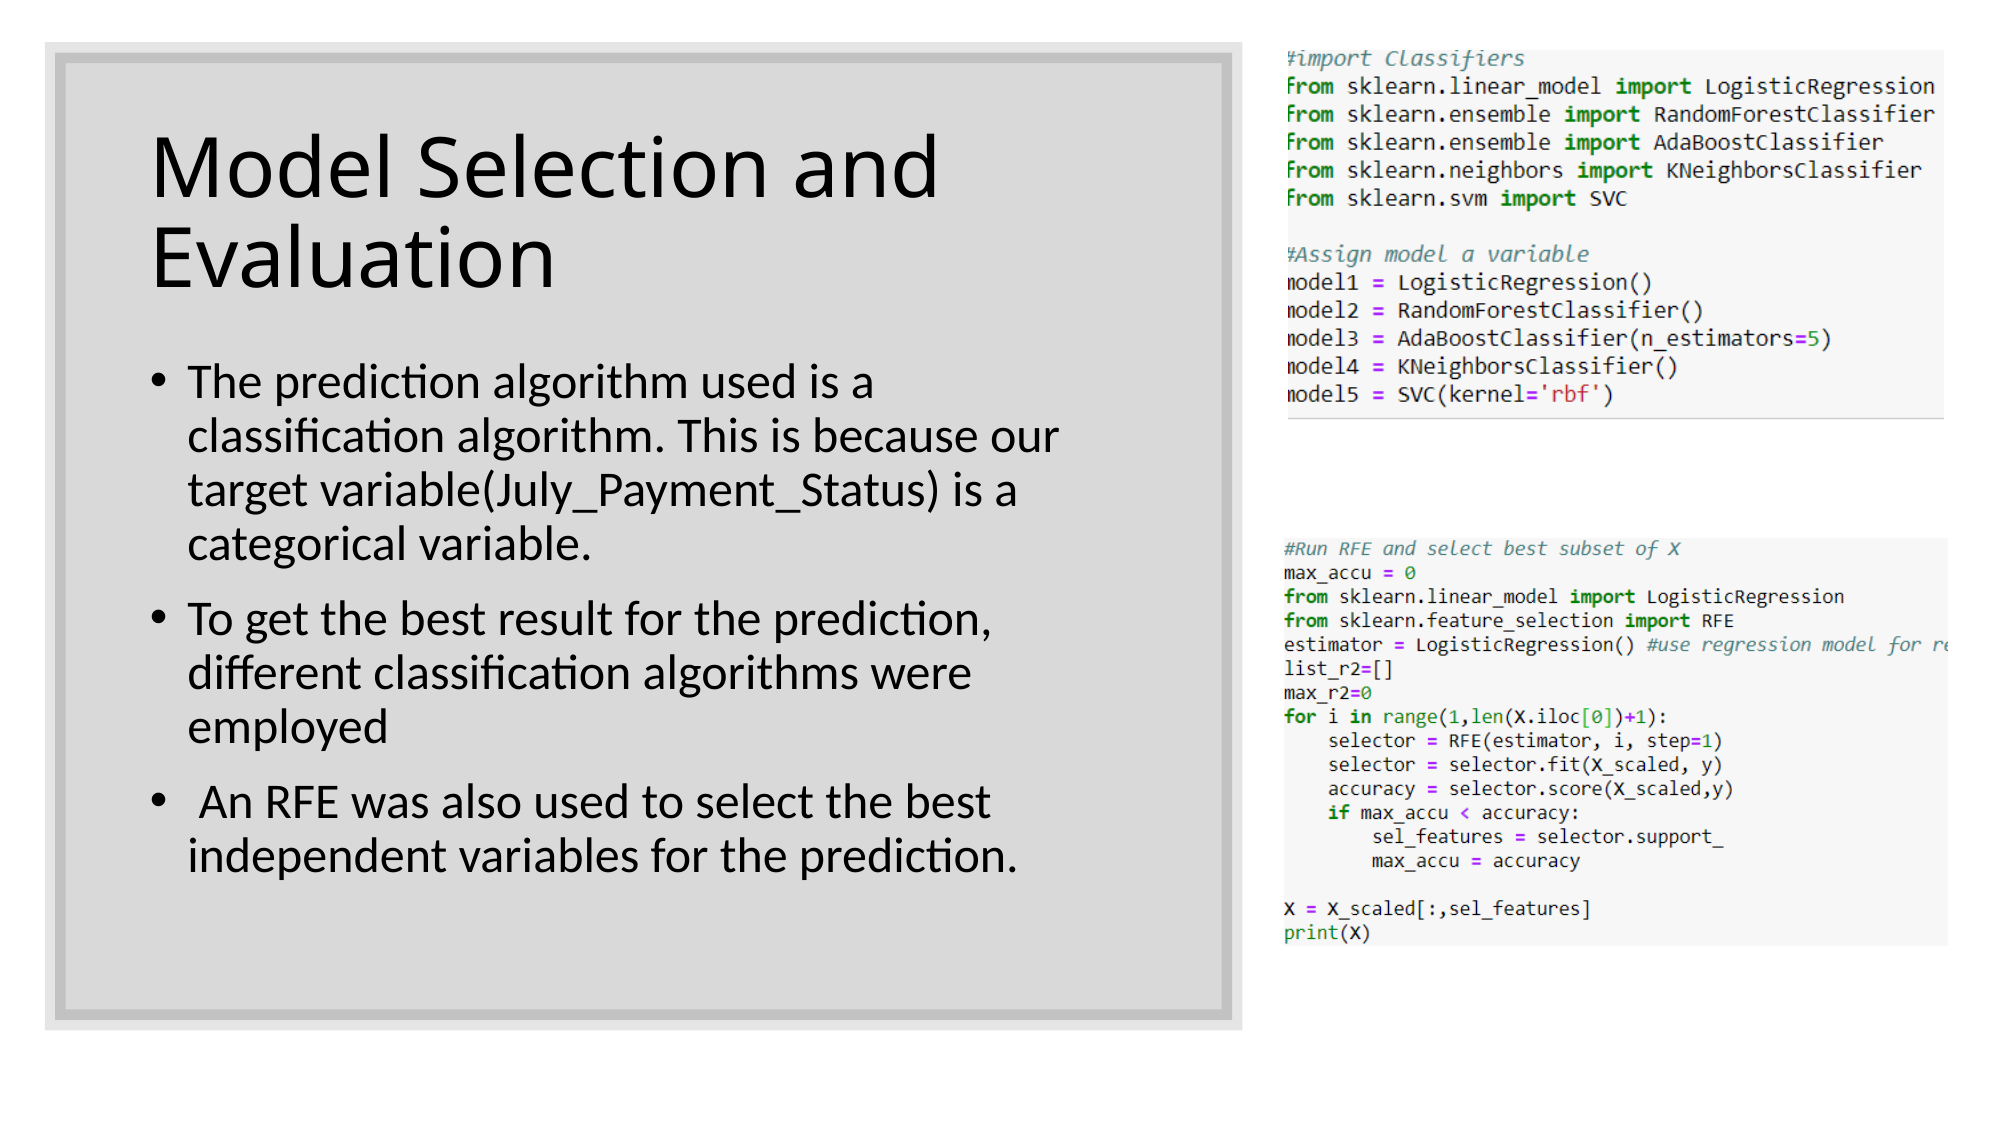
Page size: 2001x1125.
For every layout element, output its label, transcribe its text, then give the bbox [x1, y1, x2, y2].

picture [1288, 50, 1944, 426]
picture [1284, 538, 1948, 946]
text_box [54, 52, 1233, 1021]
list The prediction algorithm used is a classification algorithm. This is because our target variable(July_Payment_Status) is a categorical variable. To get the best result for the prediction, different classification algorithms were employed An RFE was also used to select the best independent variables for the prediction. [134, 348, 1153, 943]
title Model Selection and Evaluation [134, 105, 1153, 326]
